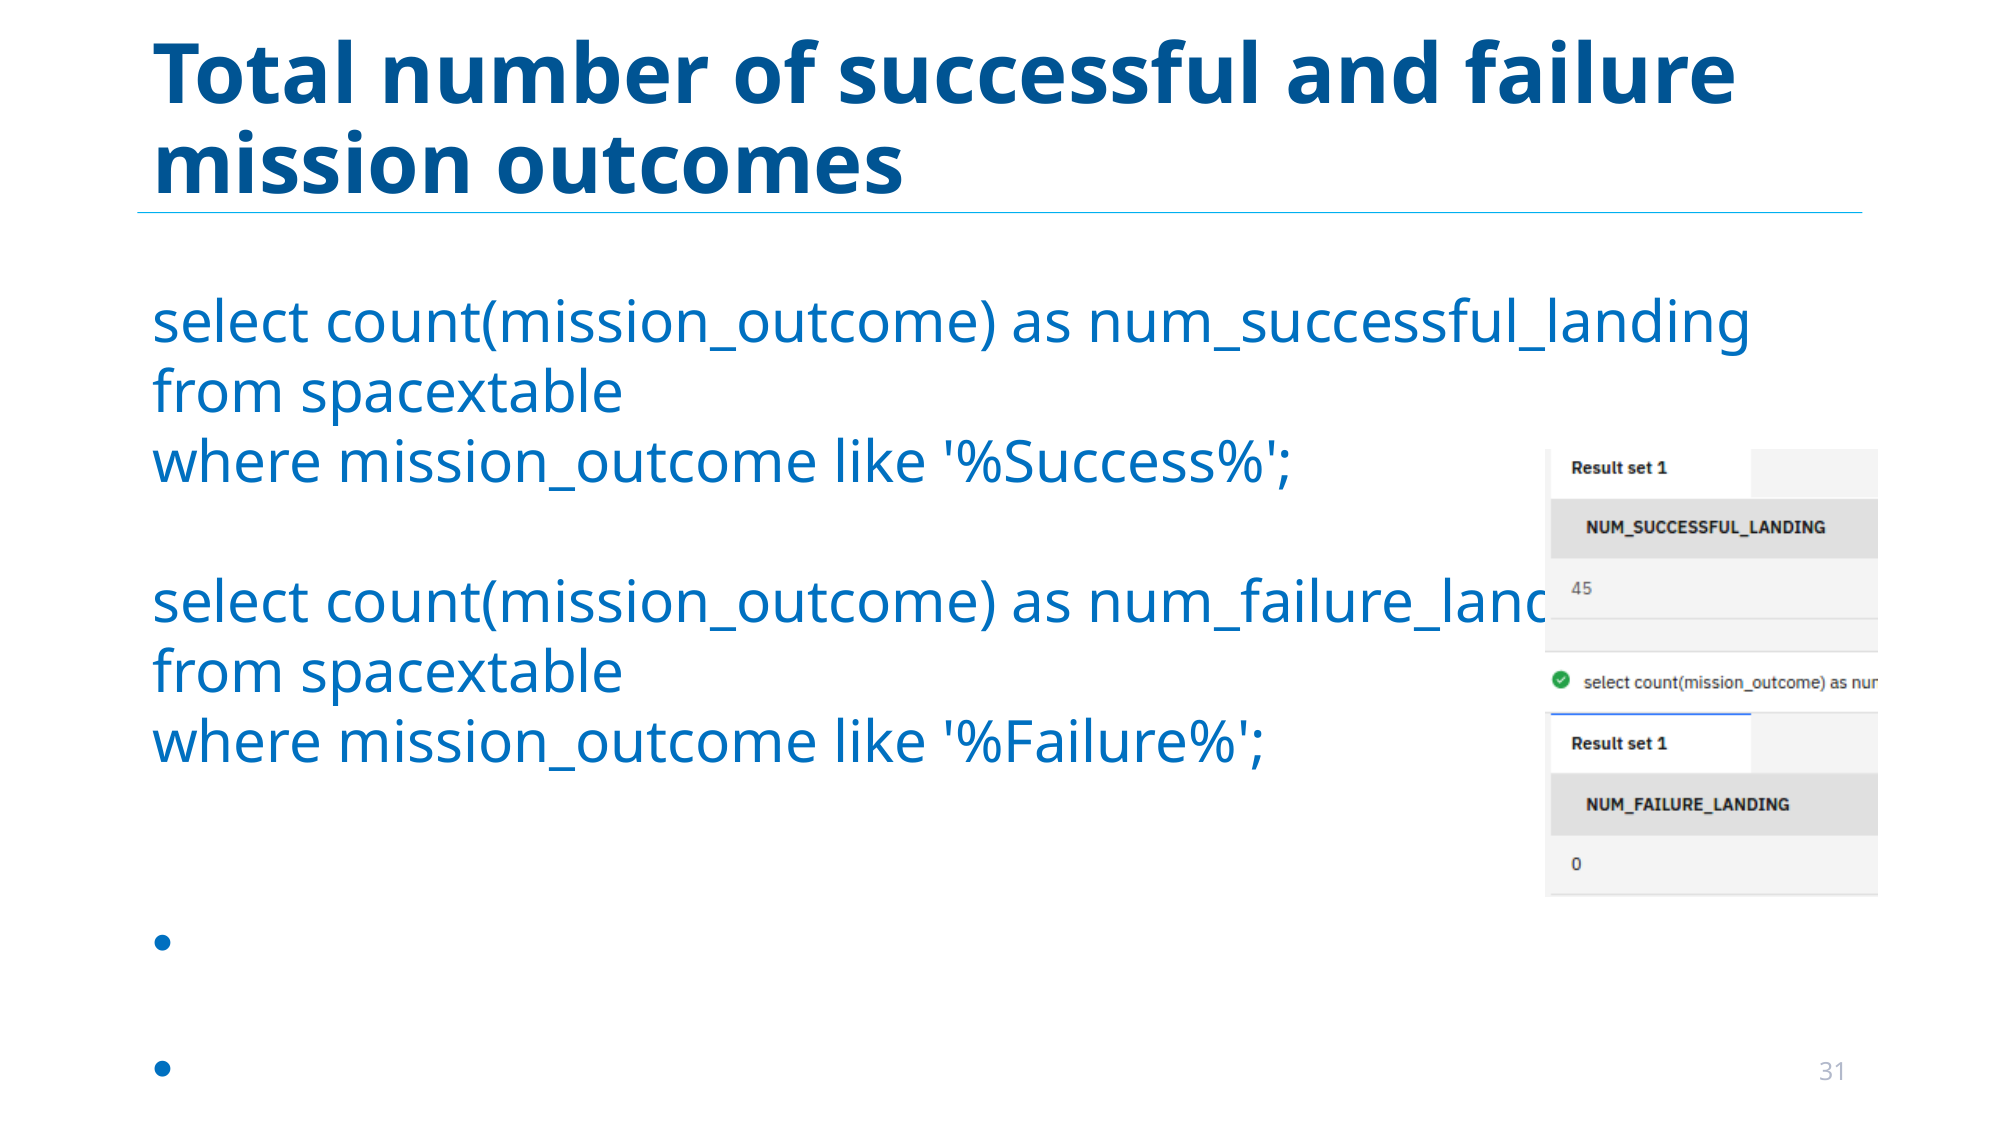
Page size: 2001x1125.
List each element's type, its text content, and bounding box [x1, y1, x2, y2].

text_box <number> [1412, 1042, 1863, 1103]
text_box select count(mission_outcome) as num_successful_landing from spacextable where mission_outcome like '%Success%'; select count(mission_outcome) as num_failure_landing from spacextable where mission_outcome like '%Failure%'; [137, 277, 1863, 991]
picture [1544, 449, 1878, 897]
text_box Total number of successful and failure mission outcomes [137, 13, 1863, 231]
